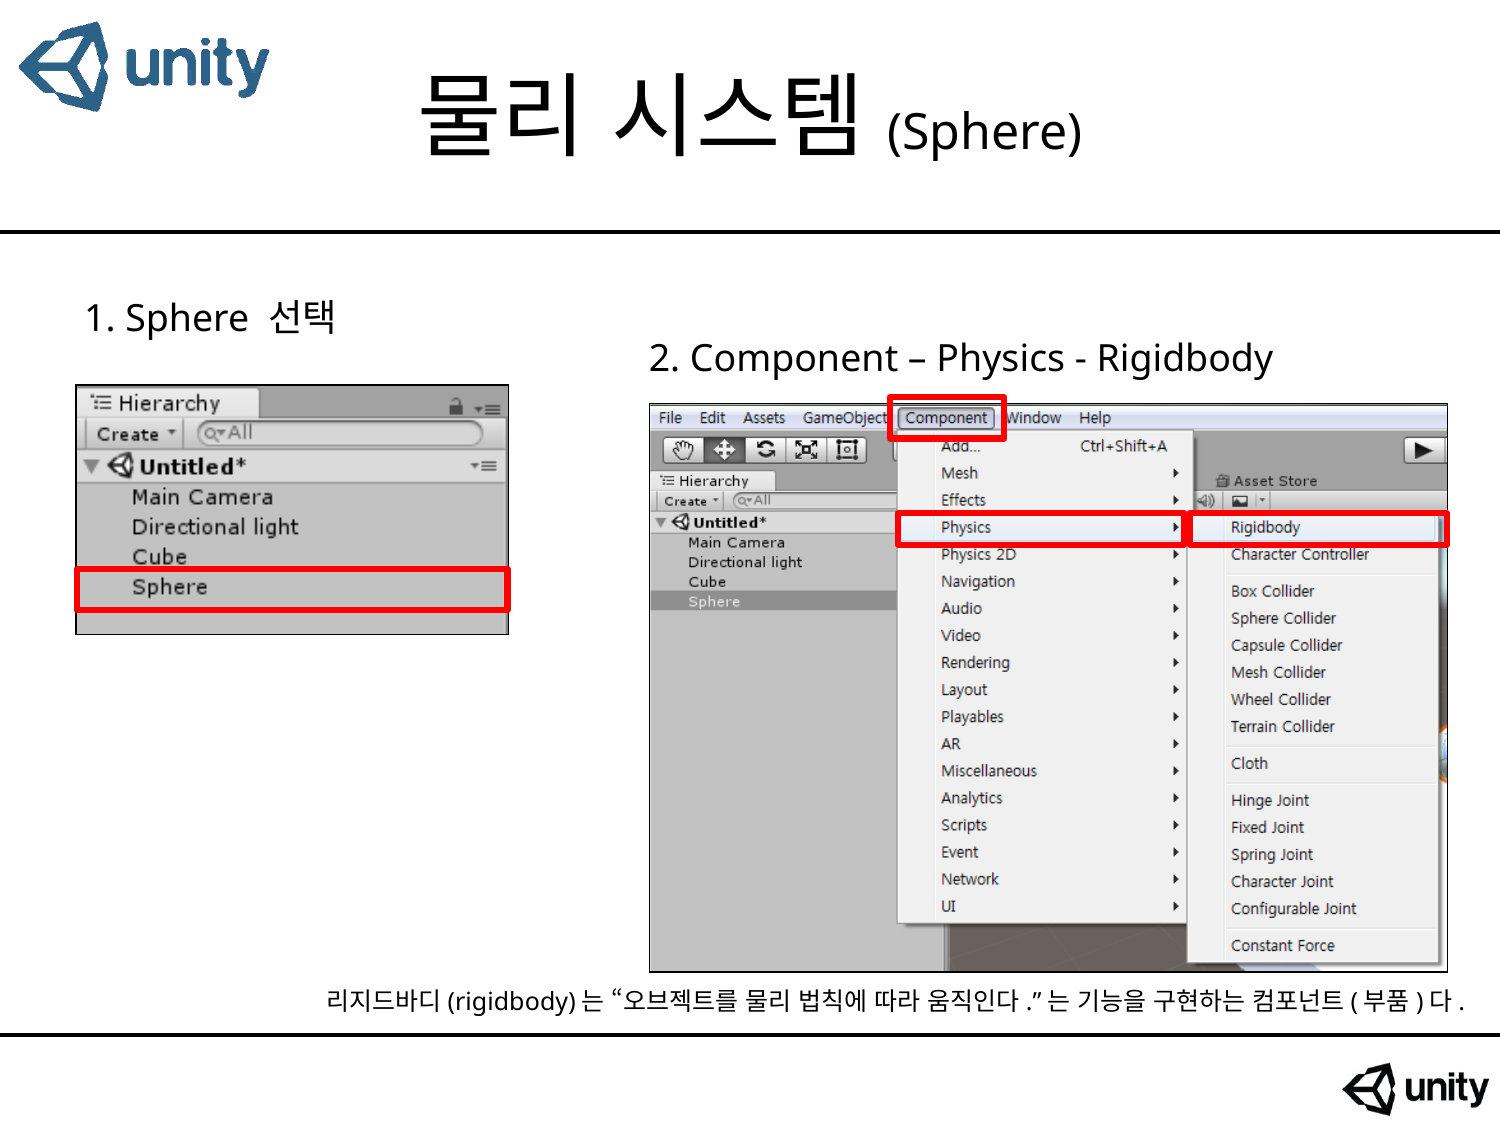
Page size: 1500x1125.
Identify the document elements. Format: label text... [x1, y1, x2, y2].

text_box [76, 385, 508, 634]
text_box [650, 396, 1448, 972]
text_box 리지드바디(rigidbody)는 “오브젝트를 물리 법칙에 따라 움직인다.”는 기능을 구현하는 컴포넌트(부품)다. [311, 977, 1481, 1023]
text_box 2. Component – Physics - Rigidbody [634, 326, 1290, 387]
picture [1336, 1058, 1500, 1123]
title 물리 시스템(Sphere) [75, 19, 1425, 207]
text_box 1. Sphere 선택 [69, 286, 352, 346]
picture [8, 14, 290, 125]
